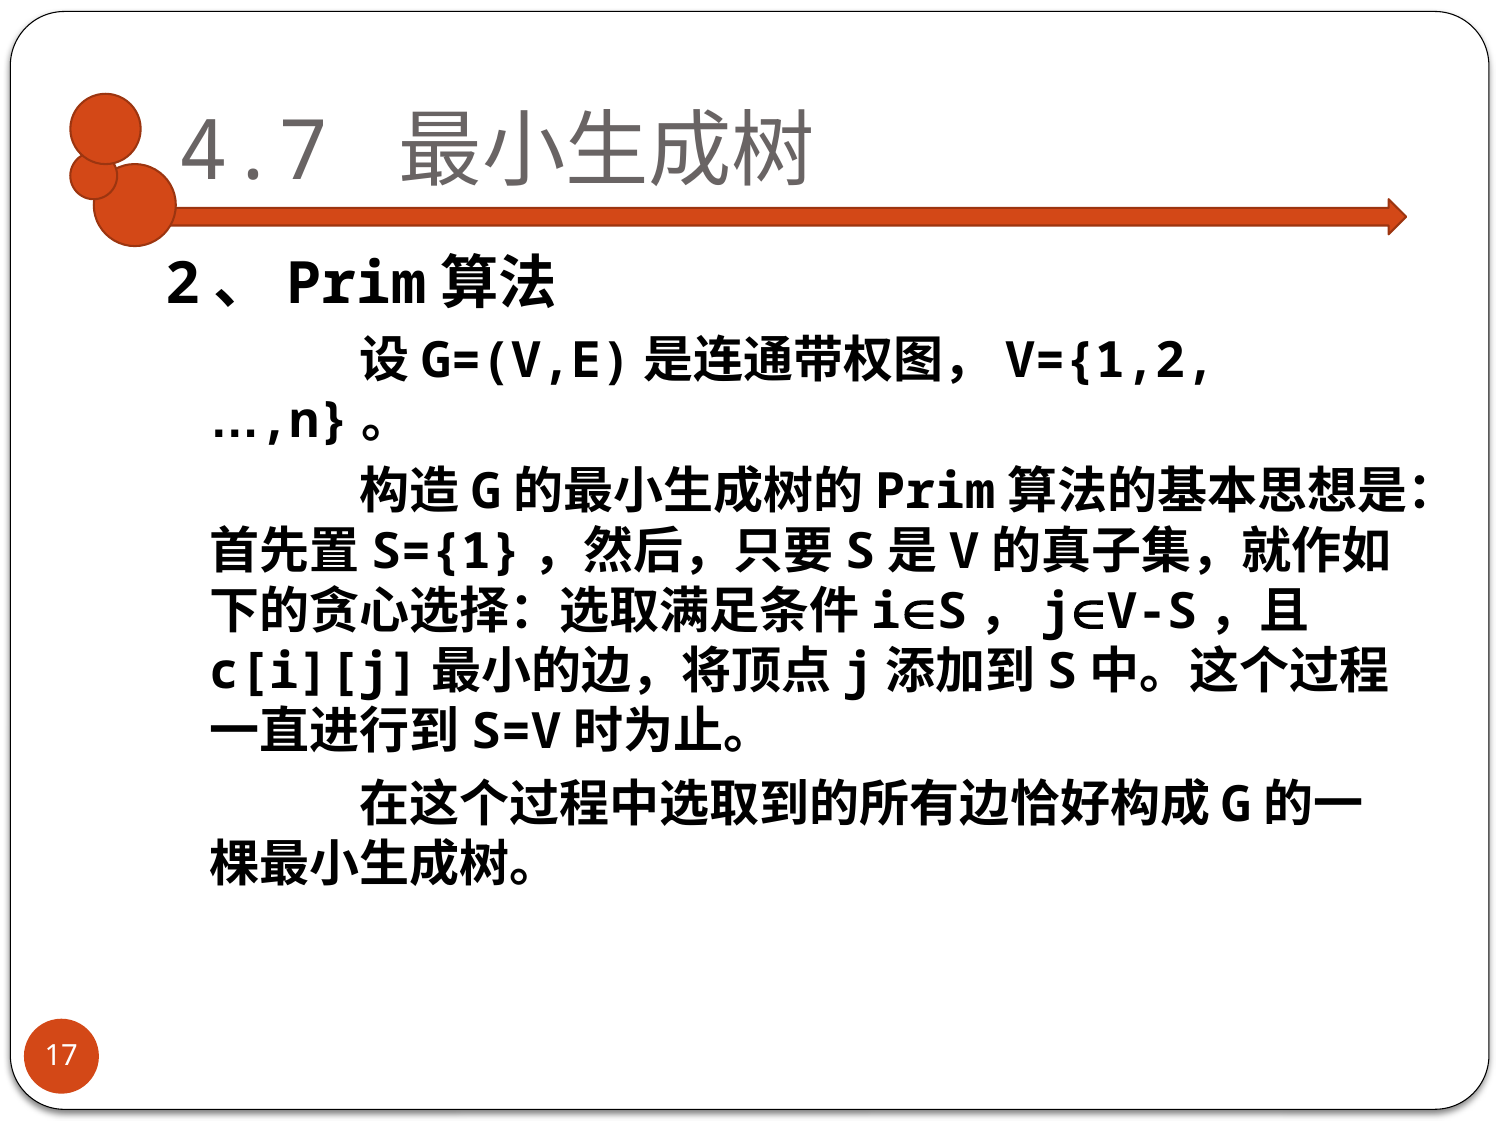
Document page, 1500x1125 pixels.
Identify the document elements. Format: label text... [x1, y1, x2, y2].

title 4.7 最小生成树 [163, 23, 1440, 212]
list 2、Prim算法 设G=(V,E)是连通带权图，V={1,2,…,n}。 构造G的最小生成树的Prim算法的基本思想是：首先置S={1}，然后，只要S是V的真子集，就作如下的贪心选择：选取满足条件iS，jV-S，且c[i][j]最小的边，将顶点j添加到S中。这个过程一直进行到S=V时为止。 在这个过程中选取到的所有边恰好构成G的一棵最小生成树。 [149, 237, 1426, 988]
slide_number 17 [23, 1018, 99, 1094]
